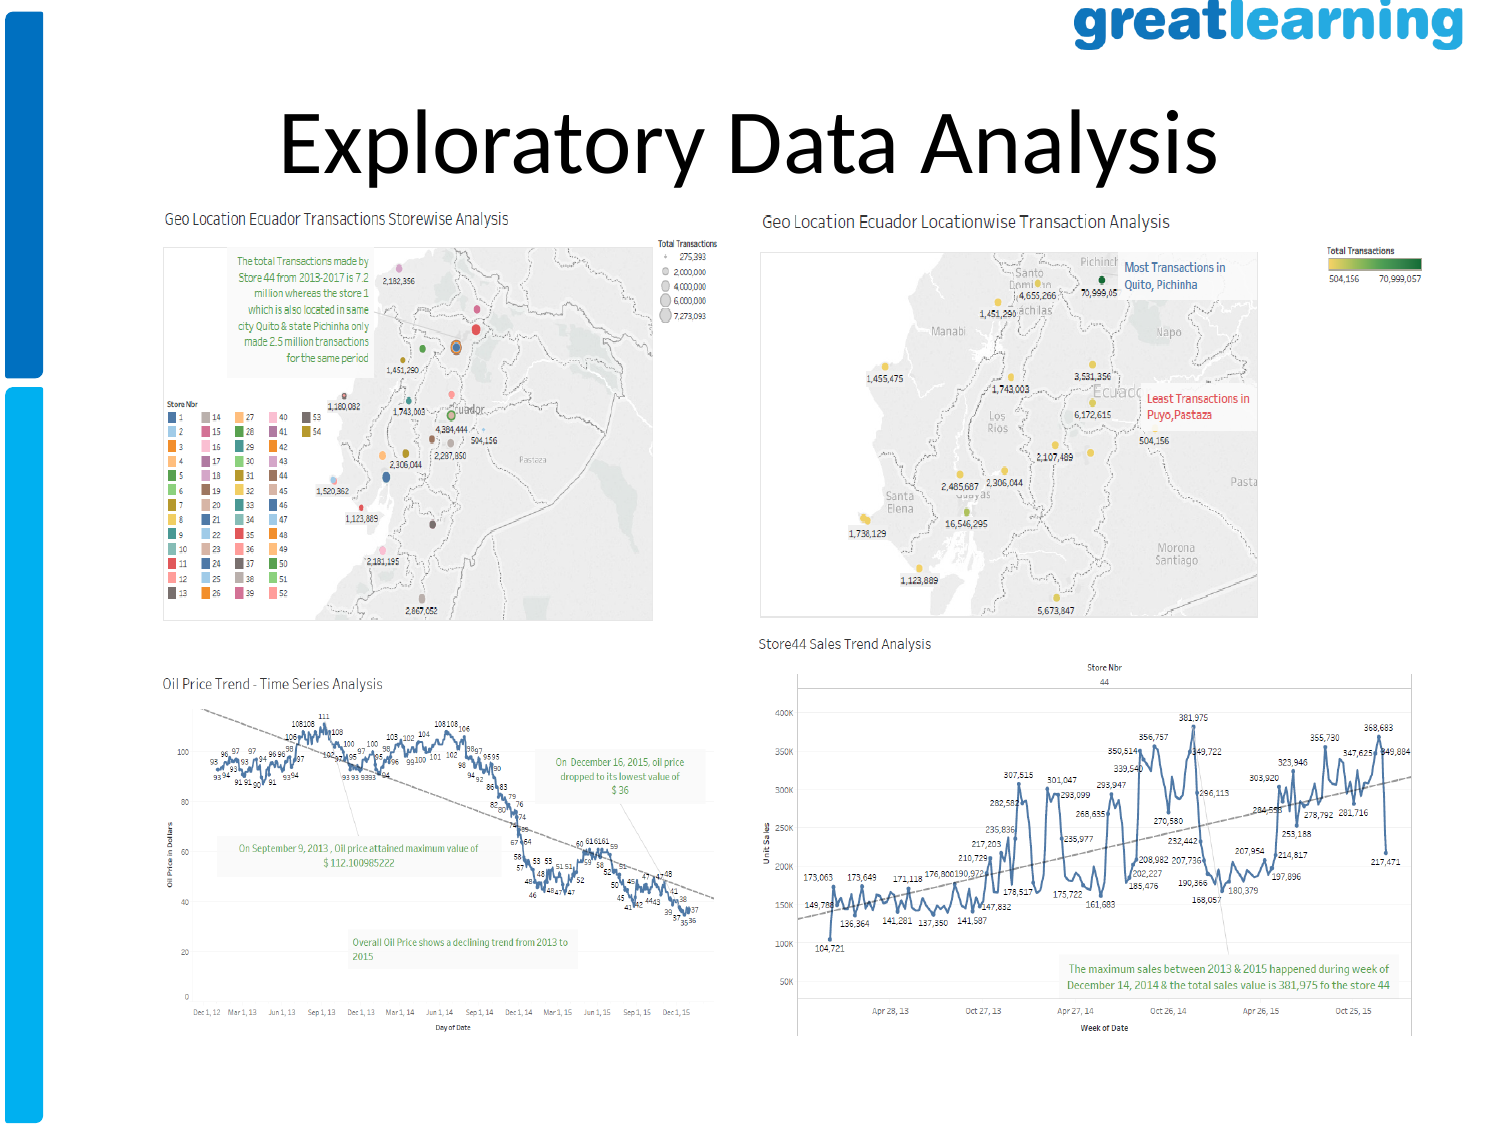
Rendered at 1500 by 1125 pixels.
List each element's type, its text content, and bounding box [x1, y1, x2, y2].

picture [1074, 0, 1463, 50]
picture [149, 662, 726, 1036]
title Exploratory Data Analysis [75, 42, 1425, 231]
picture [149, 189, 726, 631]
picture [746, 189, 1426, 1036]
